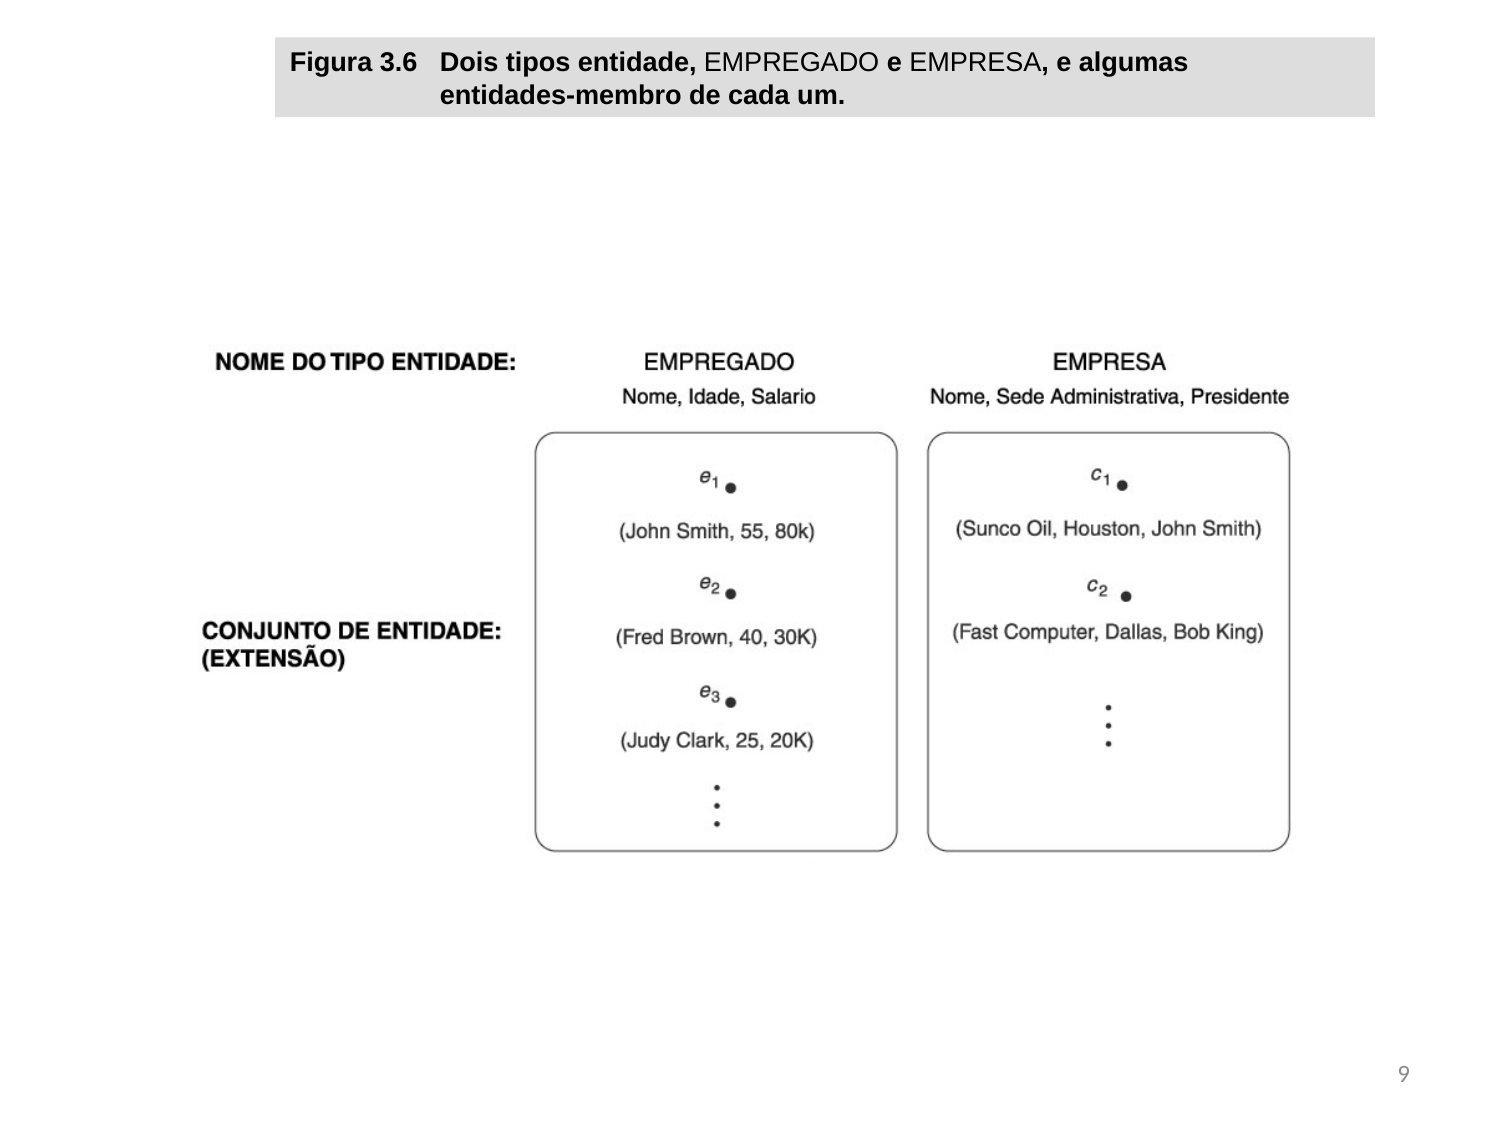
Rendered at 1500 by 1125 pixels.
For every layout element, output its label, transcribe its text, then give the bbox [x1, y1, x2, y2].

slide_number 9 [1074, 1042, 1425, 1103]
text_box Figura 3.6 Dois tipos entidade, EMPREGADO e EMPRESA, e algumas entidades-membro de cada um. [275, 37, 1375, 118]
picture [187, 324, 1313, 863]
